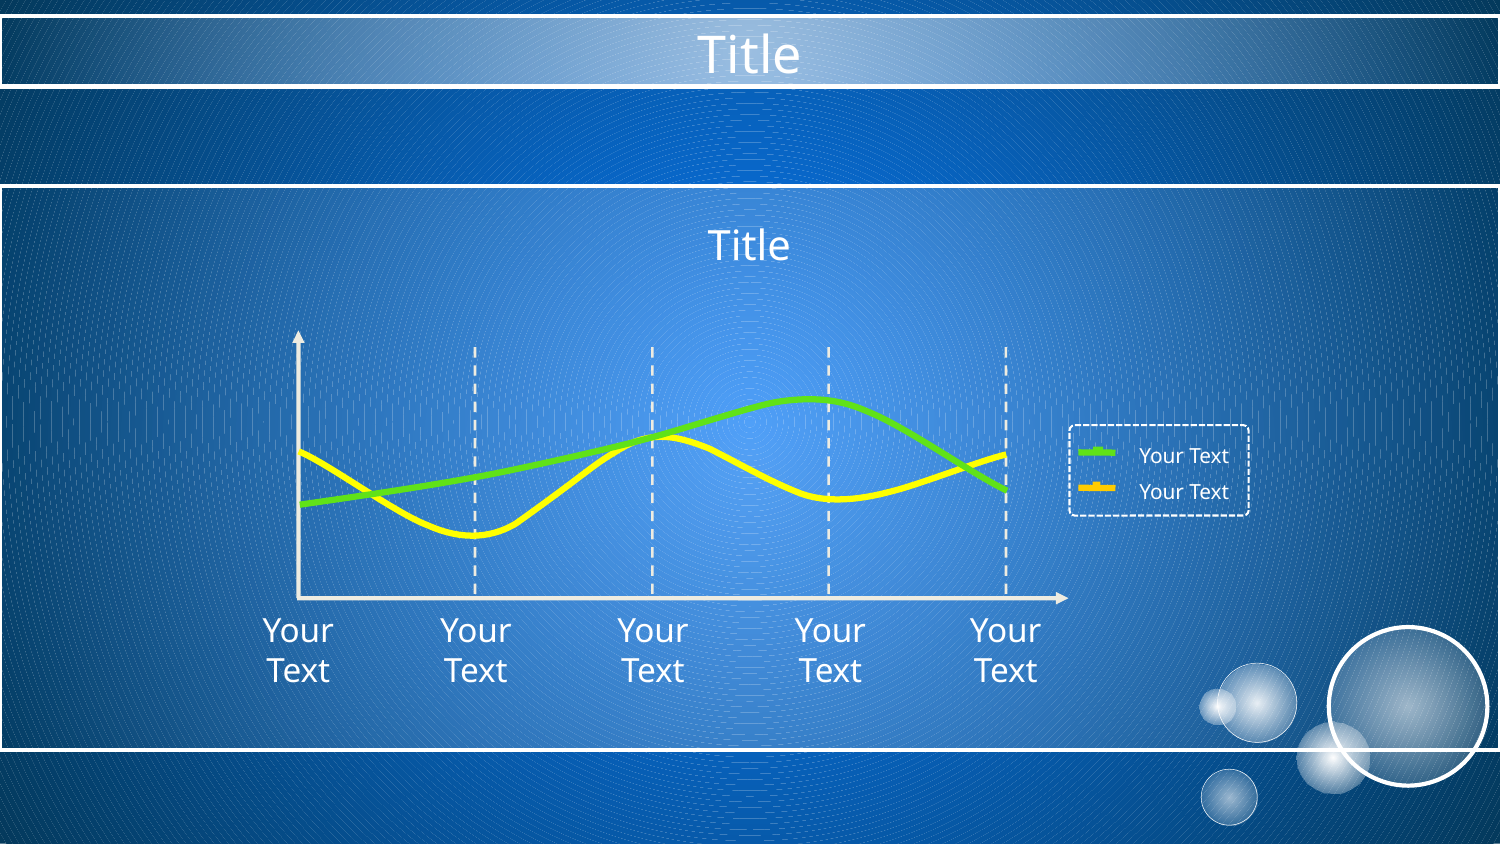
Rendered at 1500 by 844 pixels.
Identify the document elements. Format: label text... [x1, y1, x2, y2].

text_box [805, 494, 881, 500]
text_box Title [683, 13, 817, 91]
text_box [385, 500, 549, 536]
text_box [299, 399, 1008, 505]
text_box Your Text [394, 602, 557, 697]
text_box Your Text [217, 602, 380, 697]
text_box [1069, 424, 1264, 516]
text_box [292, 330, 305, 451]
text_box [946, 454, 1007, 467]
text_box Your Text [749, 602, 912, 697]
text_box Your Text [924, 602, 1087, 697]
text_box Title [682, 211, 817, 277]
text_box [0, 184, 1500, 752]
text_box [1007, 592, 1069, 602]
text_box Your Text [571, 602, 735, 697]
text_box [298, 451, 588, 494]
